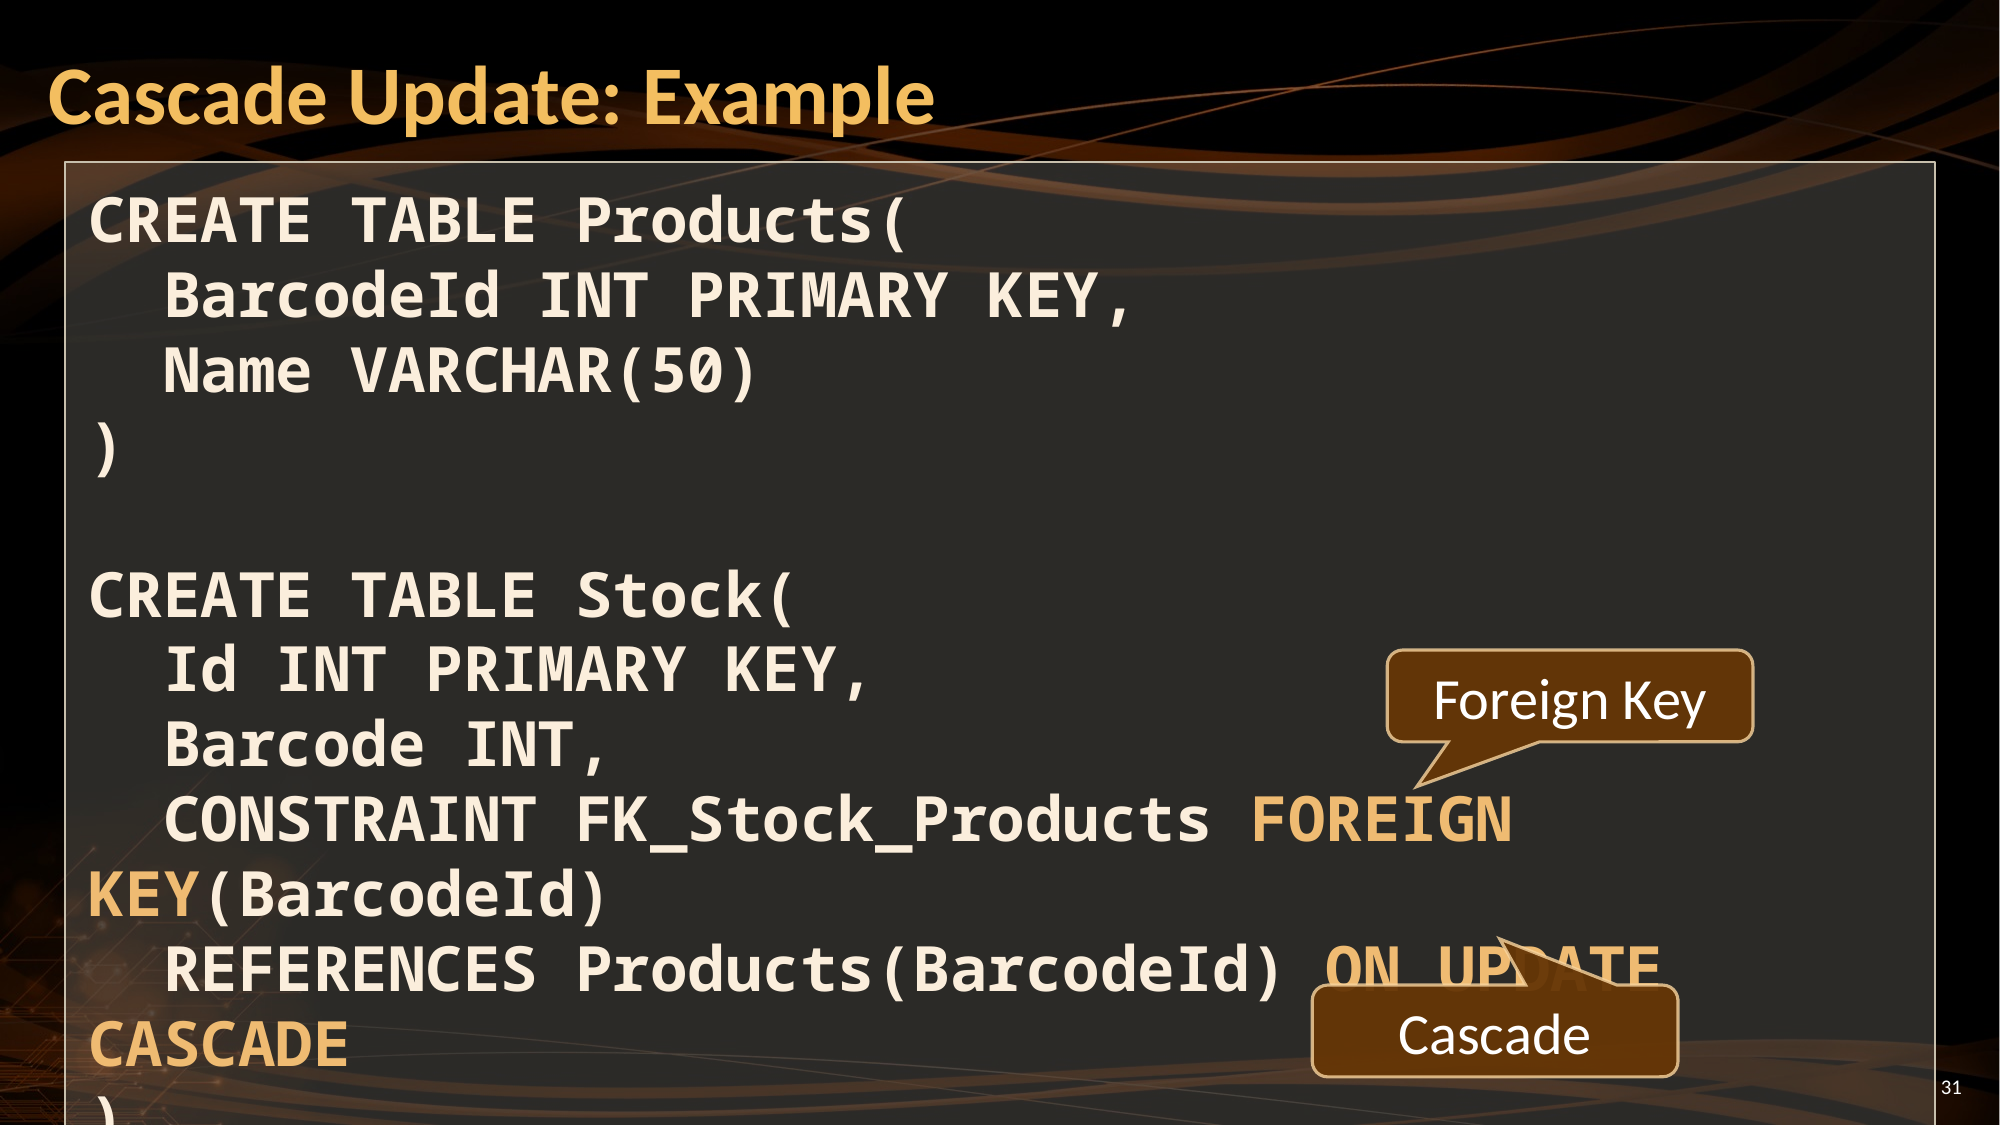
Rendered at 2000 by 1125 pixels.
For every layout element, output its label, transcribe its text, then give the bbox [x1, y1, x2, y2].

text_box Cascade [1311, 936, 1680, 1078]
slide_number 31 [1897, 1070, 1968, 1103]
title Cascade Update: Example [30, 6, 1602, 189]
text_box CREATE TABLE Products( BarcodeId INT PRIMARY KEY, Name VARCHAR(50) ) CREATE TABLE Stock( Id INT PRIMARY KEY, Barcode INT, CONSTRAINT FK_Stock_Products FOREIGN KEY(BarcodeId) REFERENCES Products(BarcodeId) ON UPDATE CASCADE ) [64, 162, 1935, 1125]
text_box Foreign Key [1386, 648, 1755, 789]
picture [0, 0, 2000, 1125]
